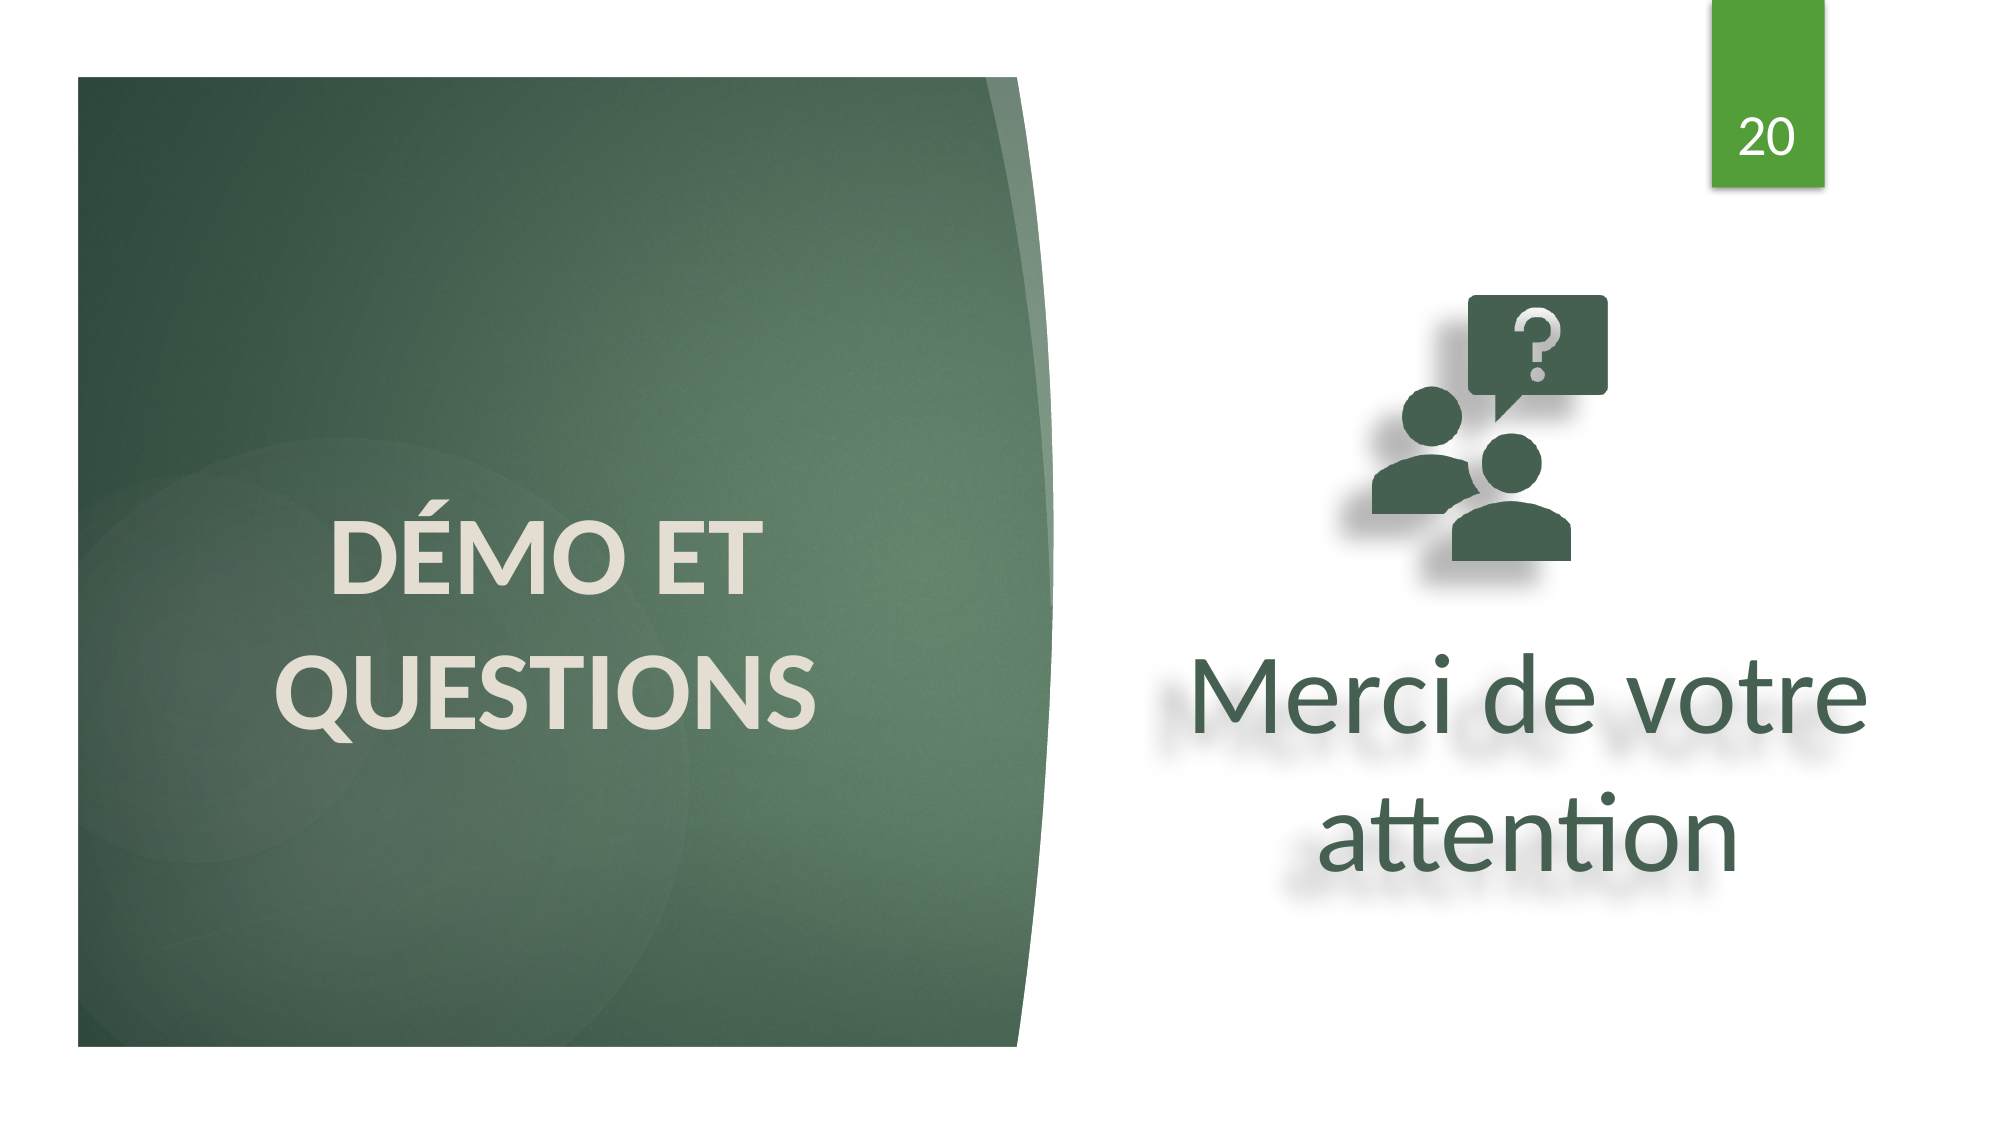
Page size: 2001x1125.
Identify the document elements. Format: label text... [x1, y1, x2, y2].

title Démo et Questions [189, 439, 904, 795]
picture [1330, 268, 1650, 588]
list Merci de votre attention [1144, 425, 1914, 951]
slide_number 20 [1698, 48, 1836, 175]
